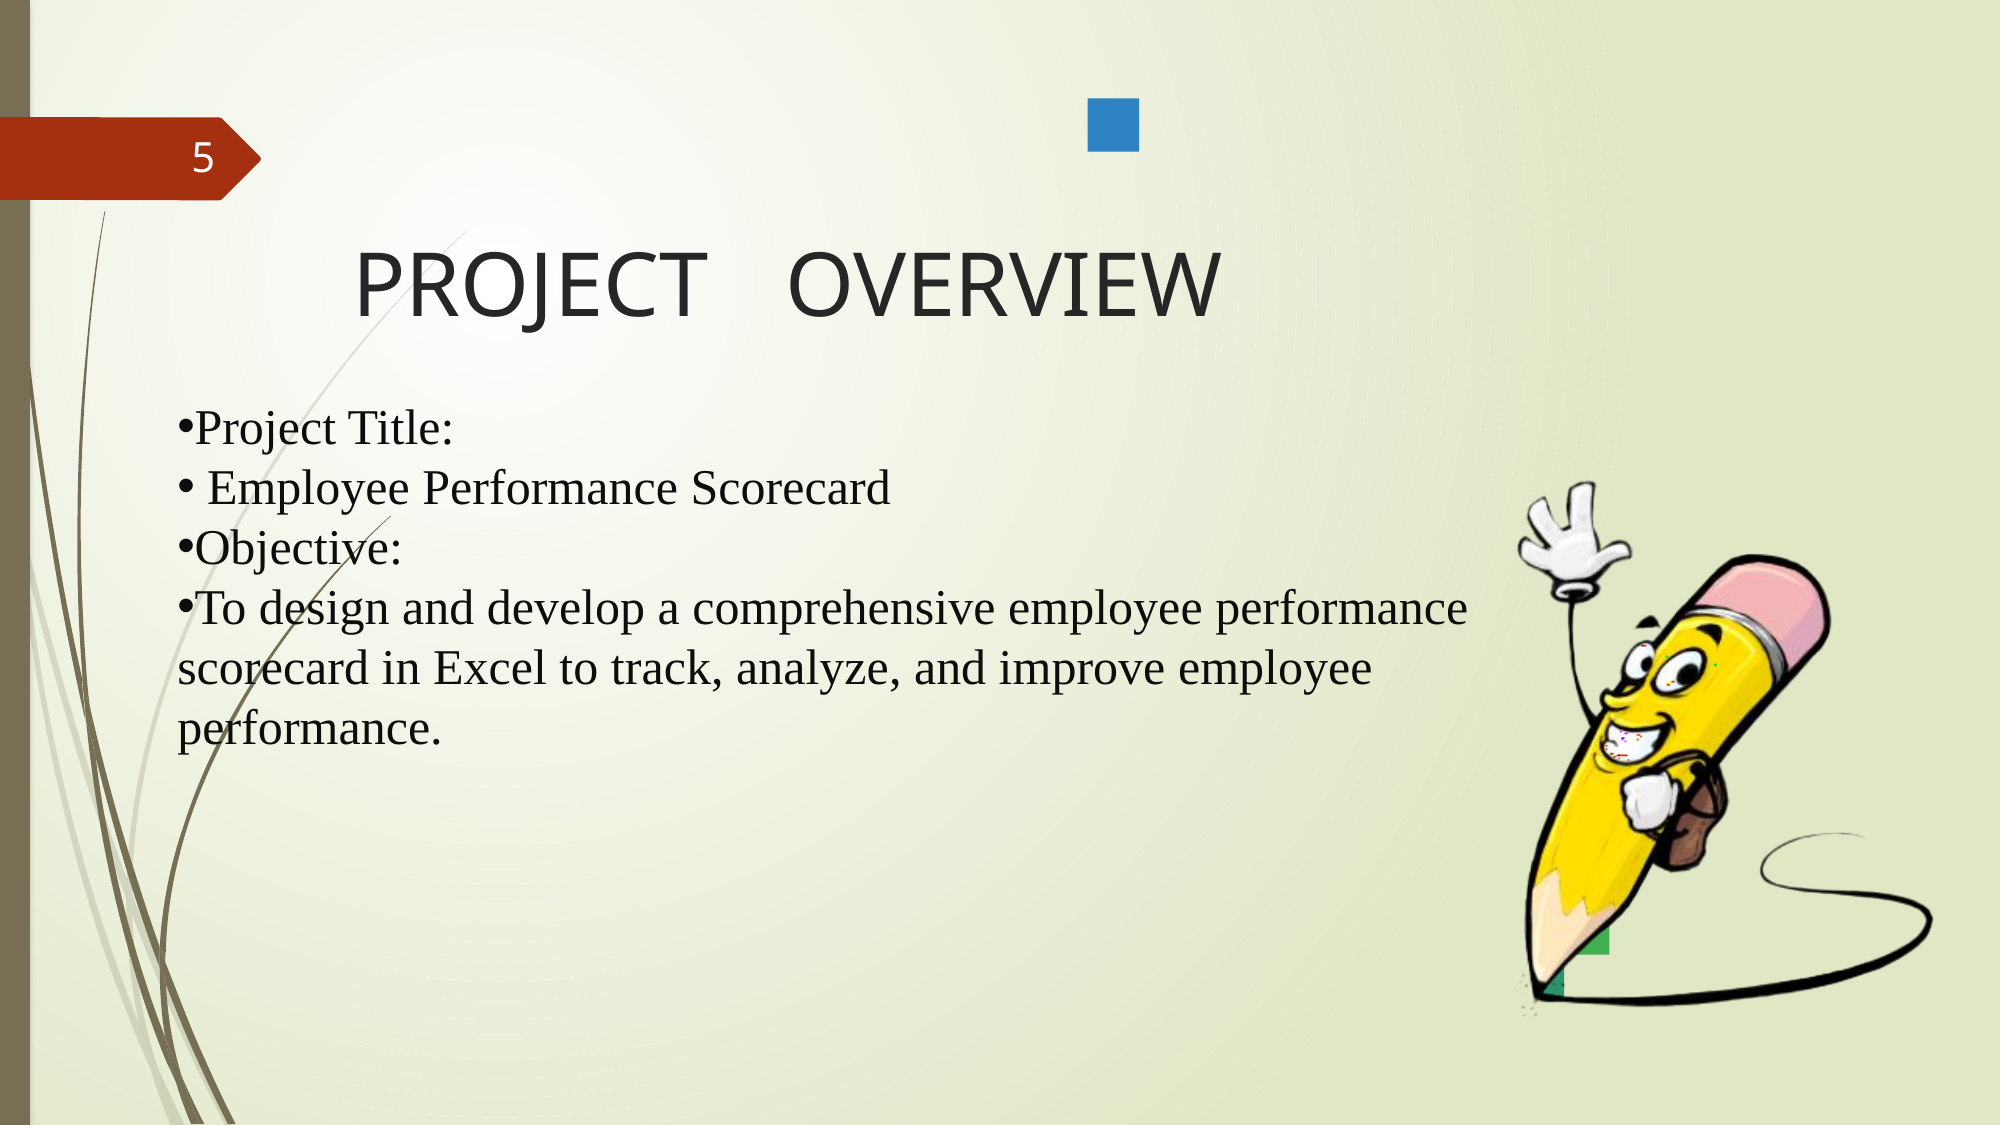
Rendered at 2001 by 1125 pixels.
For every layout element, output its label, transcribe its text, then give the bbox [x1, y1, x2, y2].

title PROJECT OVERVIEW [350, 224, 1325, 387]
text_box [1087, 98, 1140, 152]
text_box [1420, 434, 2000, 1060]
slide_number 5 [87, 0, 216, 486]
text_box Project Title: Employee Performance Scorecard Objective: To design and develop a comprehensive employee performance scorecard in Excel to track, analyze, and improve employee performance. [162, 387, 1513, 763]
